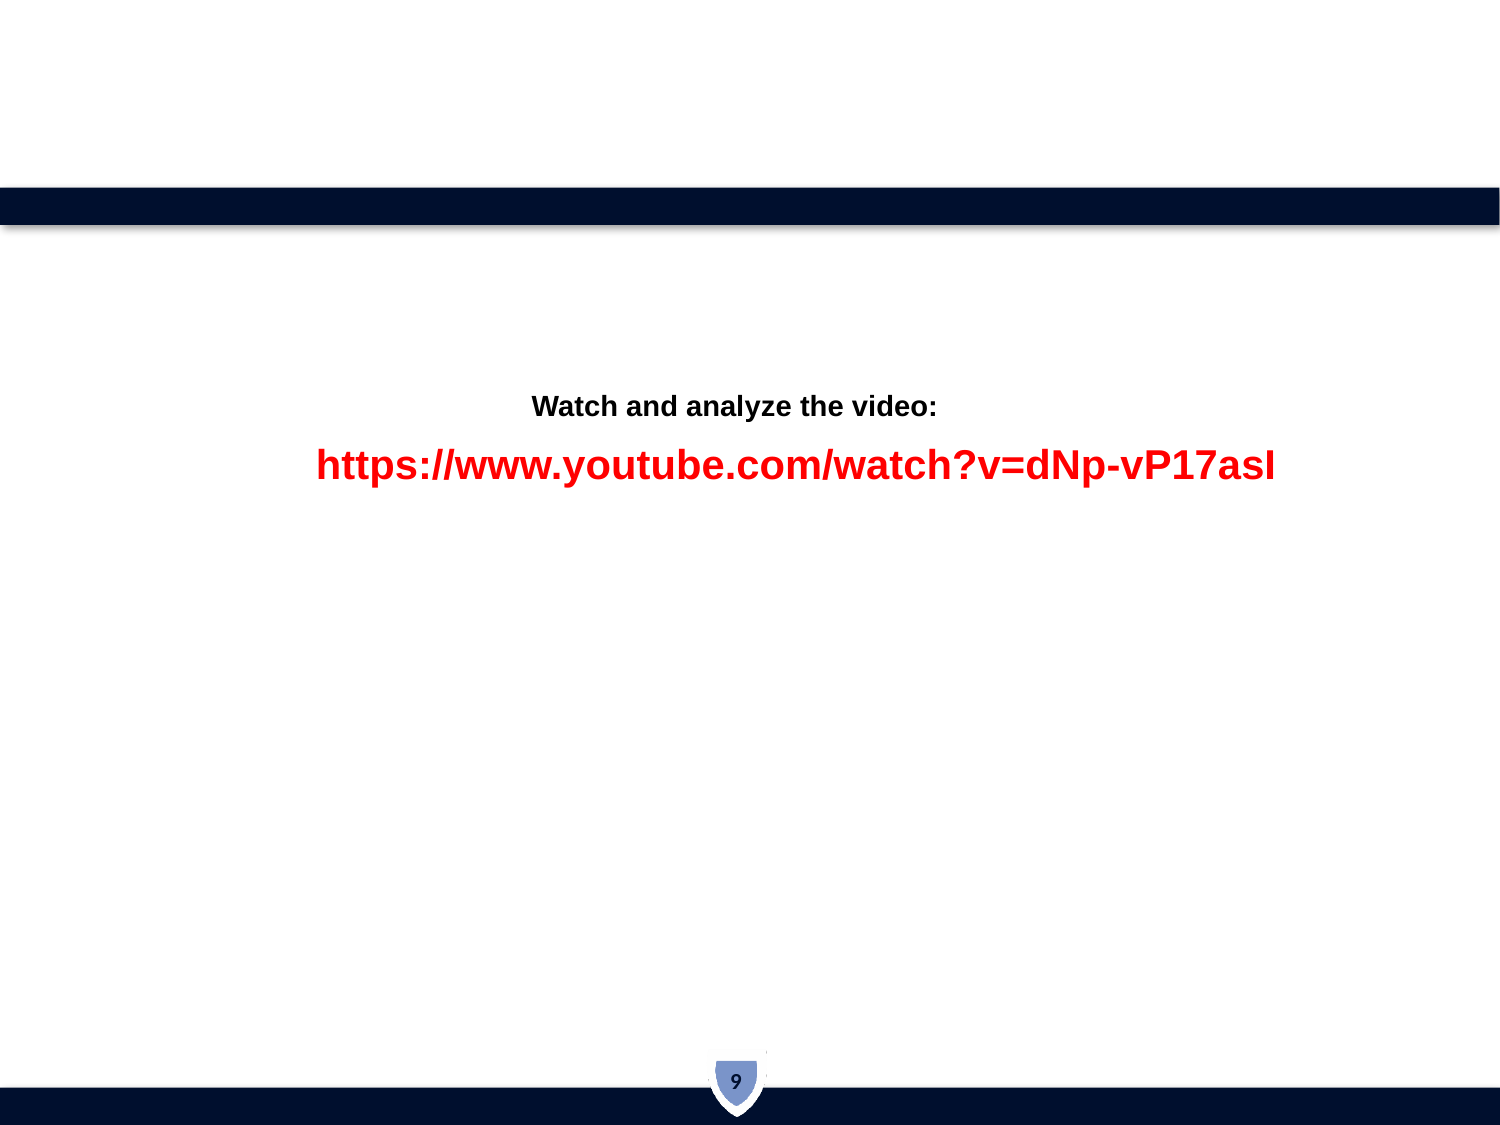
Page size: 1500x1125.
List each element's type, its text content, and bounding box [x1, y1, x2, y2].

picture [706, 1110, 767, 1117]
text_box Watch and analyze the video: [516, 380, 956, 430]
slide_number 9 [704, 1050, 768, 1110]
text_box https://www.youtube.com/watch?v=dNp-vP17asI [301, 430, 1292, 496]
